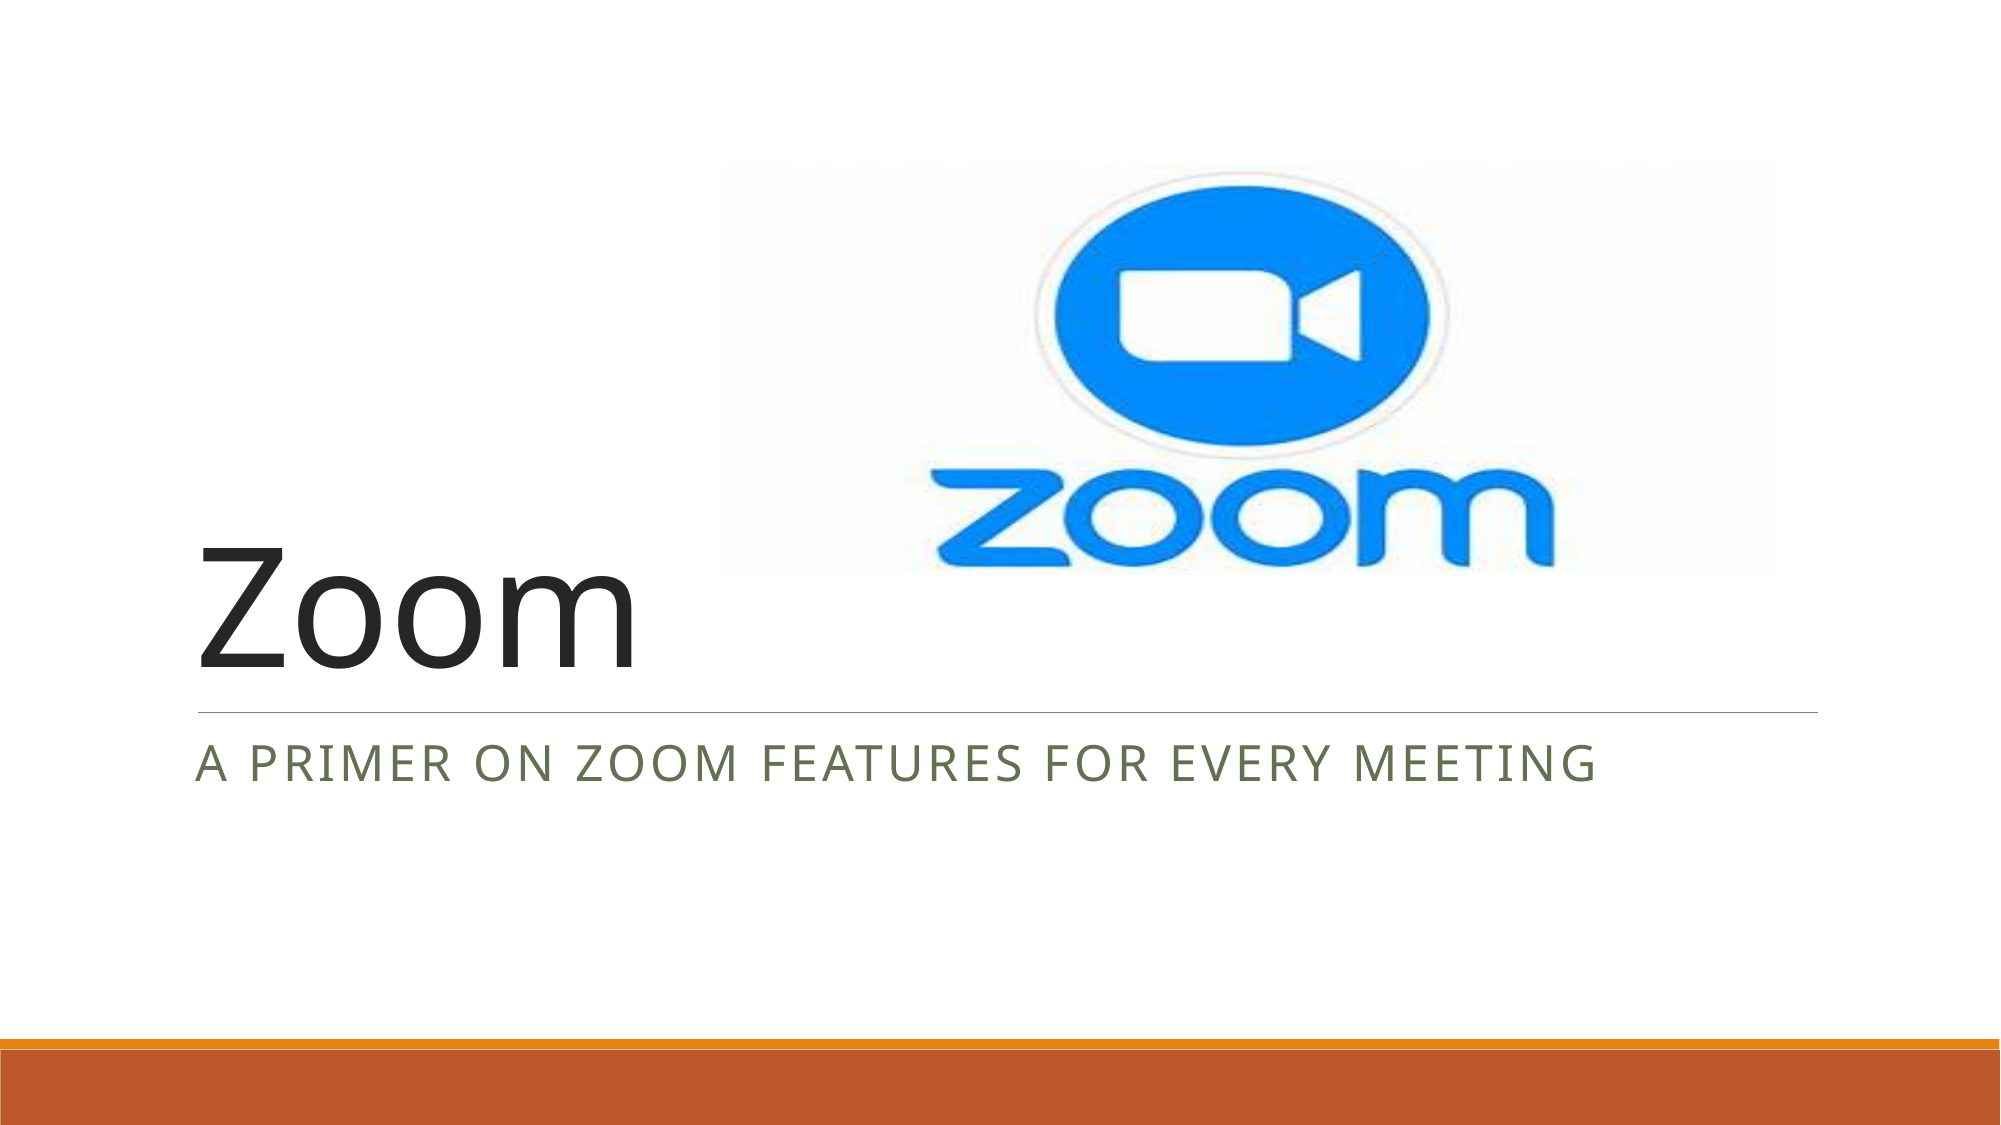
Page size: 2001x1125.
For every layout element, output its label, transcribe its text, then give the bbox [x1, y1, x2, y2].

picture [723, 163, 1778, 575]
title Zoom [180, 124, 1830, 710]
subtitle A Primer on Zoom Features for Every Meeting [180, 730, 1831, 919]
